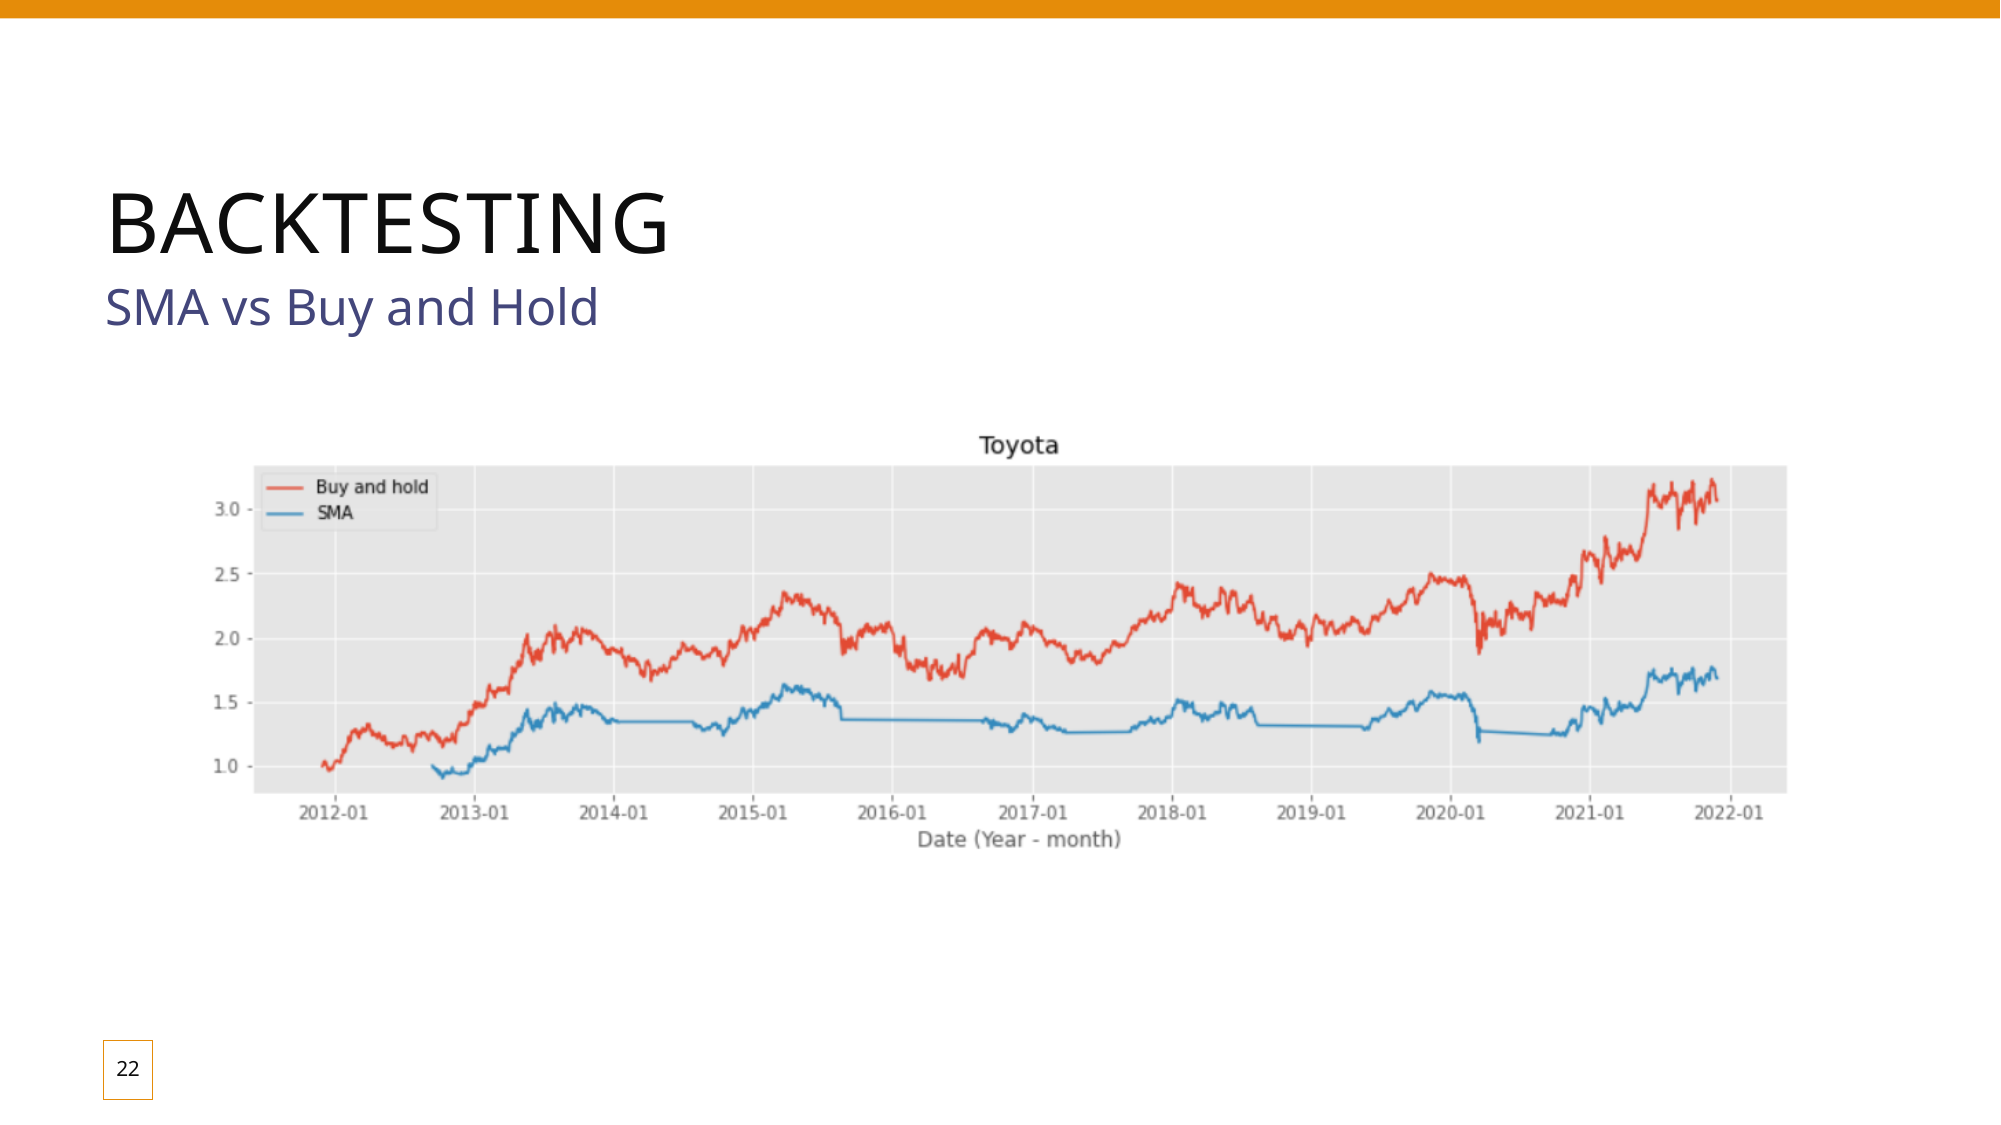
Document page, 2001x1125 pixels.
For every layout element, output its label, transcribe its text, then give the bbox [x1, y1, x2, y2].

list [160, 420, 1839, 885]
list SMA vs Buy and Hold [90, 275, 1868, 345]
title Backtesting [90, 162, 1863, 275]
slide_number 22 [103, 1040, 153, 1100]
